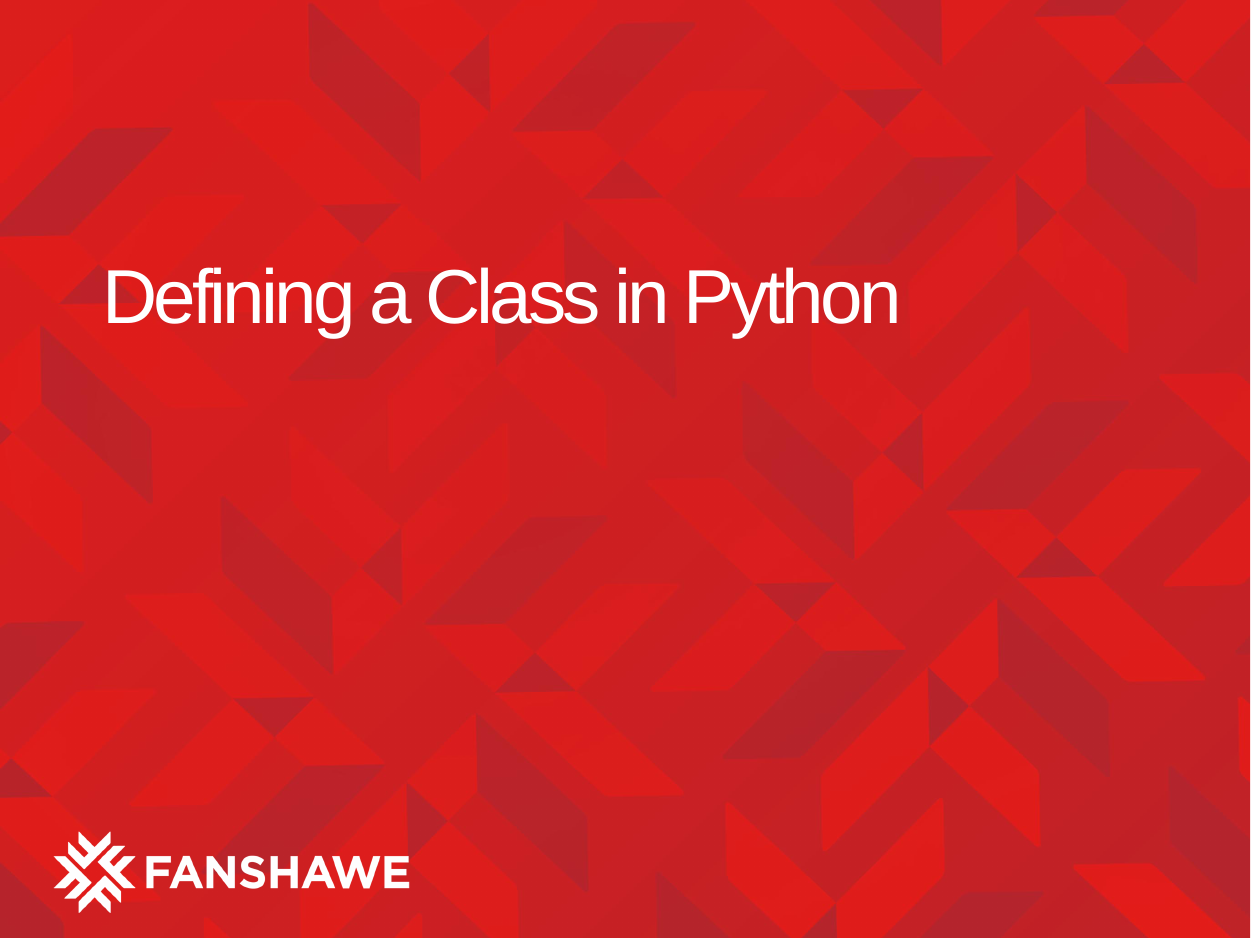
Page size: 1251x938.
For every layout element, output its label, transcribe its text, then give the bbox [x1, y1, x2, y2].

picture [0, 0, 1251, 938]
title Defining a Class in Python [87, 250, 1026, 475]
